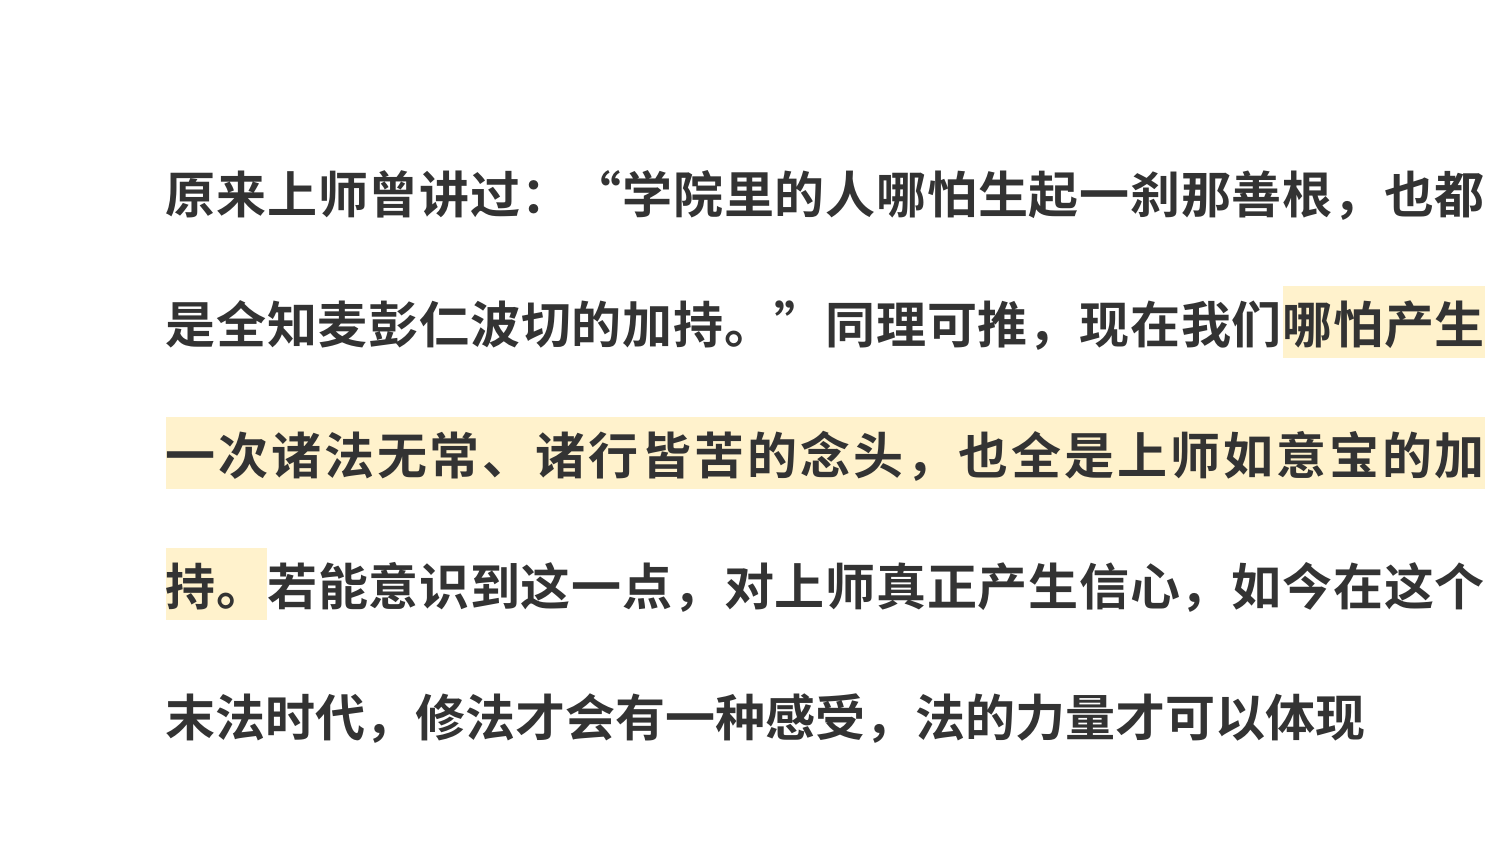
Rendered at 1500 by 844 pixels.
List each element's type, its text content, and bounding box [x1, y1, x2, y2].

text_box 原来上师曾讲过：“学院里的人哪怕生起一刹那善根，也都是全知麦彭仁波切的加持。”同理可推，现在我们哪怕产生一次诸法无常、诸行皆苦的念头，也全是上师如意宝的加持。若能意识到这一点，对上师真正产生信心，如今在这个末法时代，修法才会有一种感受，法的力量才可以体现 [150, 77, 1500, 791]
